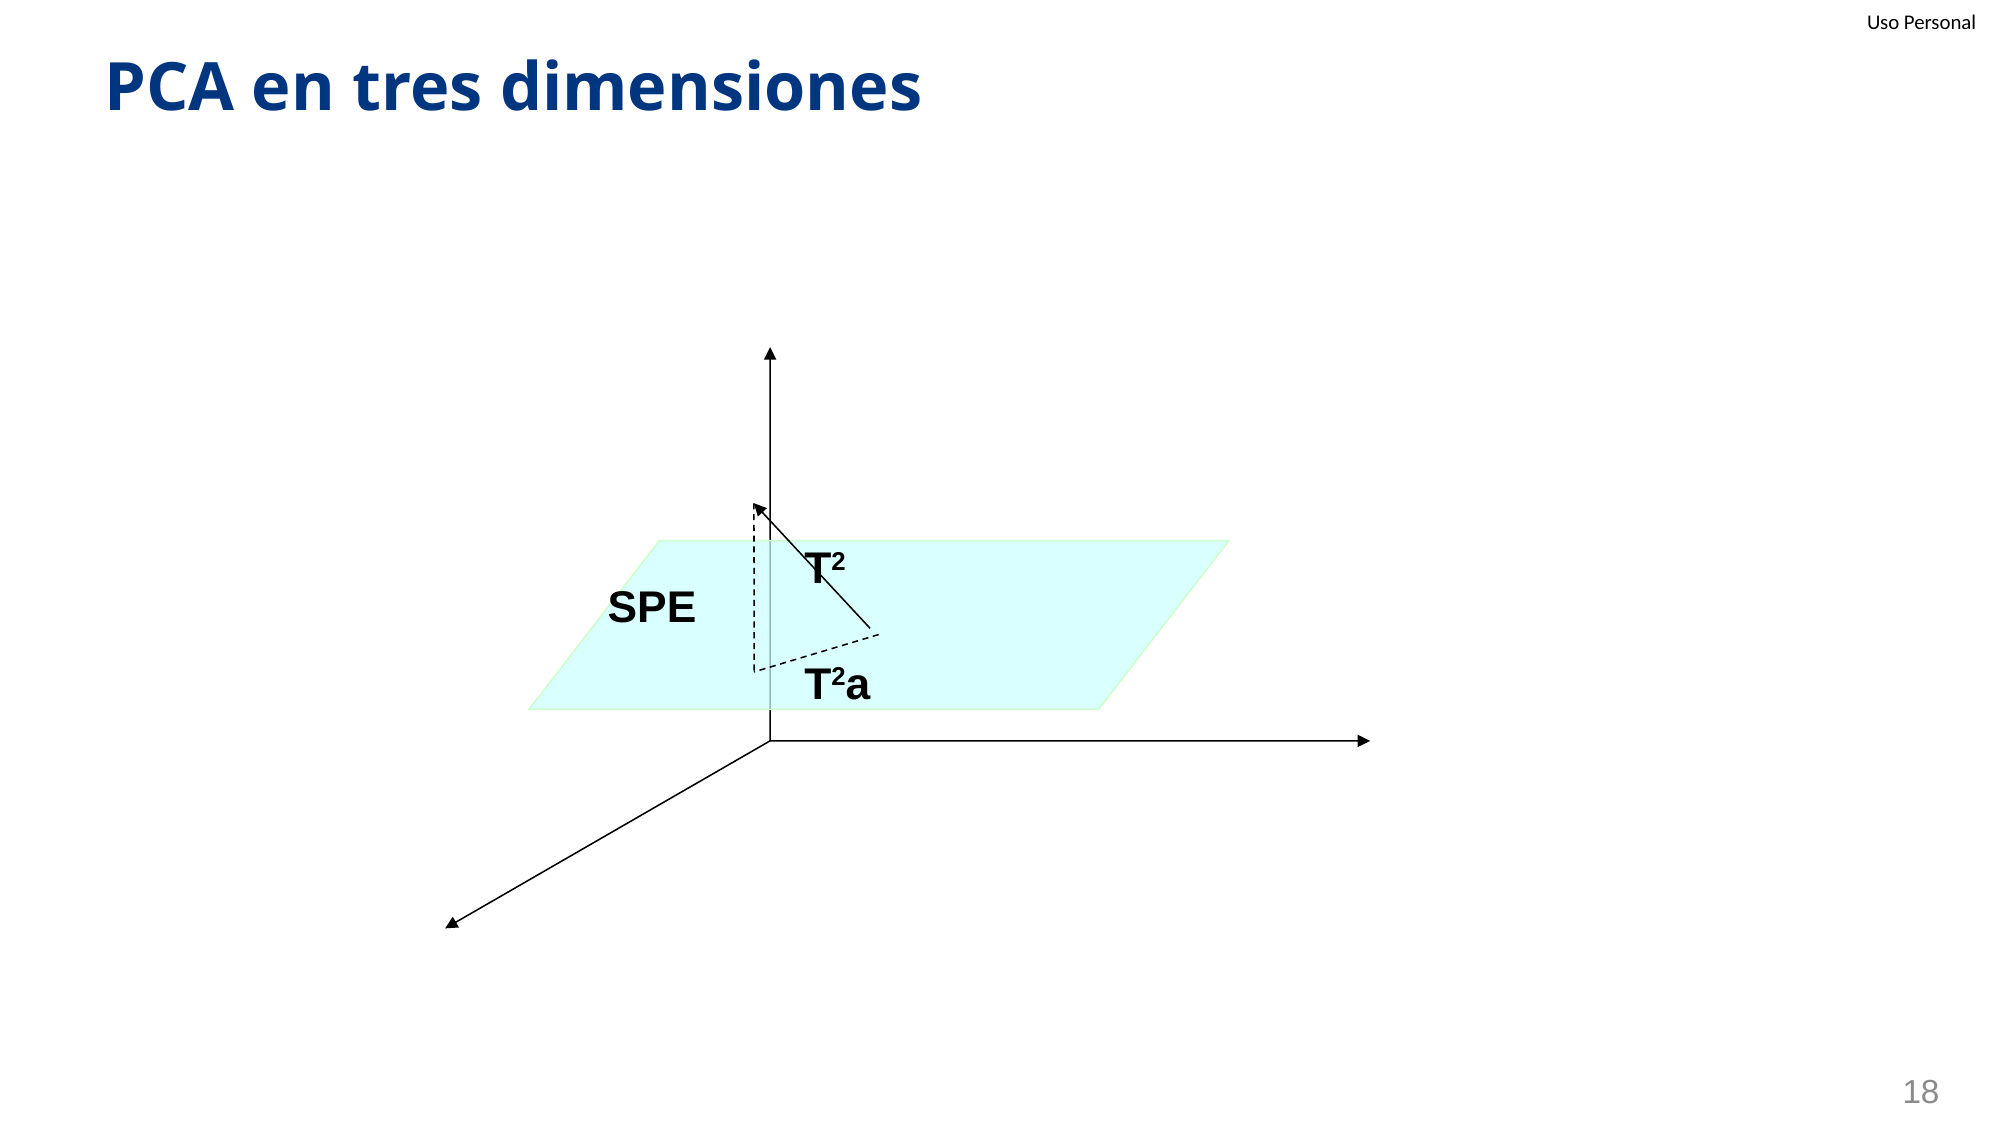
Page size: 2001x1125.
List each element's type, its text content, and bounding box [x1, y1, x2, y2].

text_box PCA en tres dimensiones [104, 52, 1703, 125]
slide_number 18 [1882, 1075, 1955, 1106]
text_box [370, 290, 1546, 1060]
